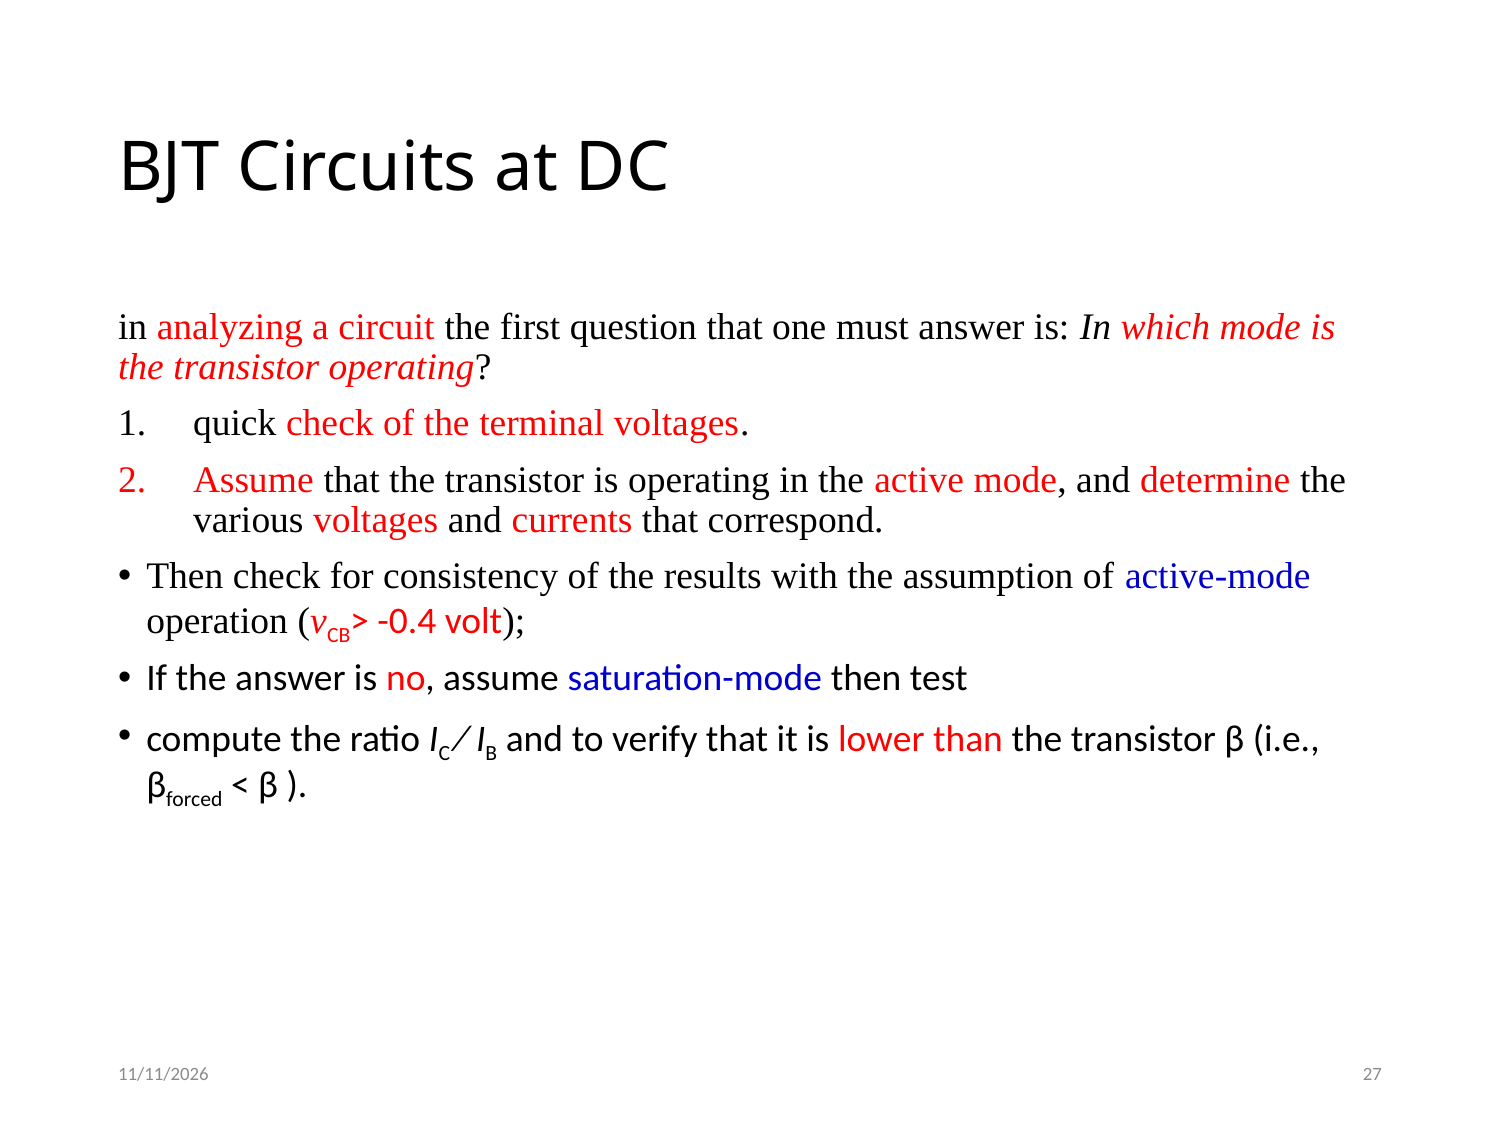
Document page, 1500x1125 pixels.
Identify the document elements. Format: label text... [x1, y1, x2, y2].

title BJT Circuits at DC [103, 59, 1397, 278]
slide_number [103, 1042, 441, 1103]
list in analyzing a circuit the first question that one must answer is: In which mode is the transistor operating? quick check of the terminal voltages. Assume that the transistor is operating in the active mode, and determine the various voltages and currents that correspond. Then check for consistency of the results with the assumption of active-mode operation (vCB> -0.4 volt); If the answer is no, assume saturation-mode then test compute the ratio IC ⁄ IB and to verify that it is lower than the transistor β (i.e., βforced < β ). [103, 299, 1397, 1014]
slide_number 27 [1059, 1042, 1397, 1103]
